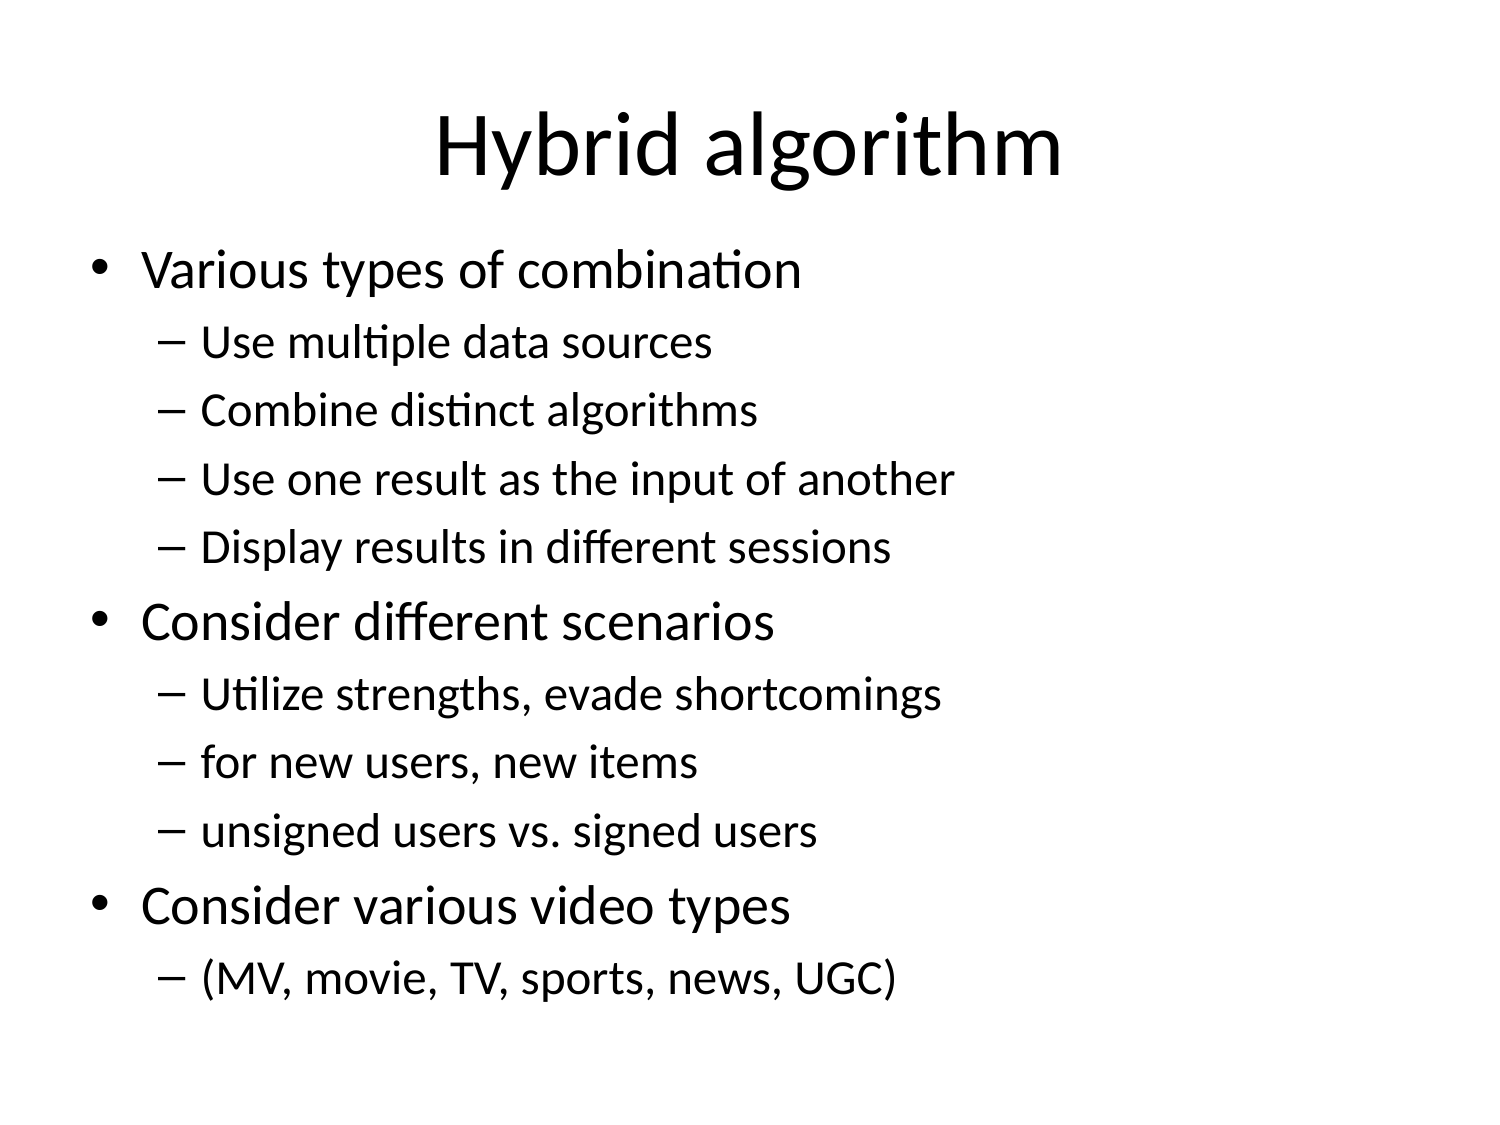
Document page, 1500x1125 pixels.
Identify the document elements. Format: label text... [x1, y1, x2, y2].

title Hybrid algorithm [75, 45, 1425, 224]
list Various types of combination Use multiple data sources Combine distinct algorithms Use one result as the input of another Display results in different sessions Consider different scenarios Utilize strengths, evade shortcomings for new users, new items unsigned users vs. signed users Consider various video types (MV, movie, TV, sports, news, UGC) [75, 224, 1425, 1018]
